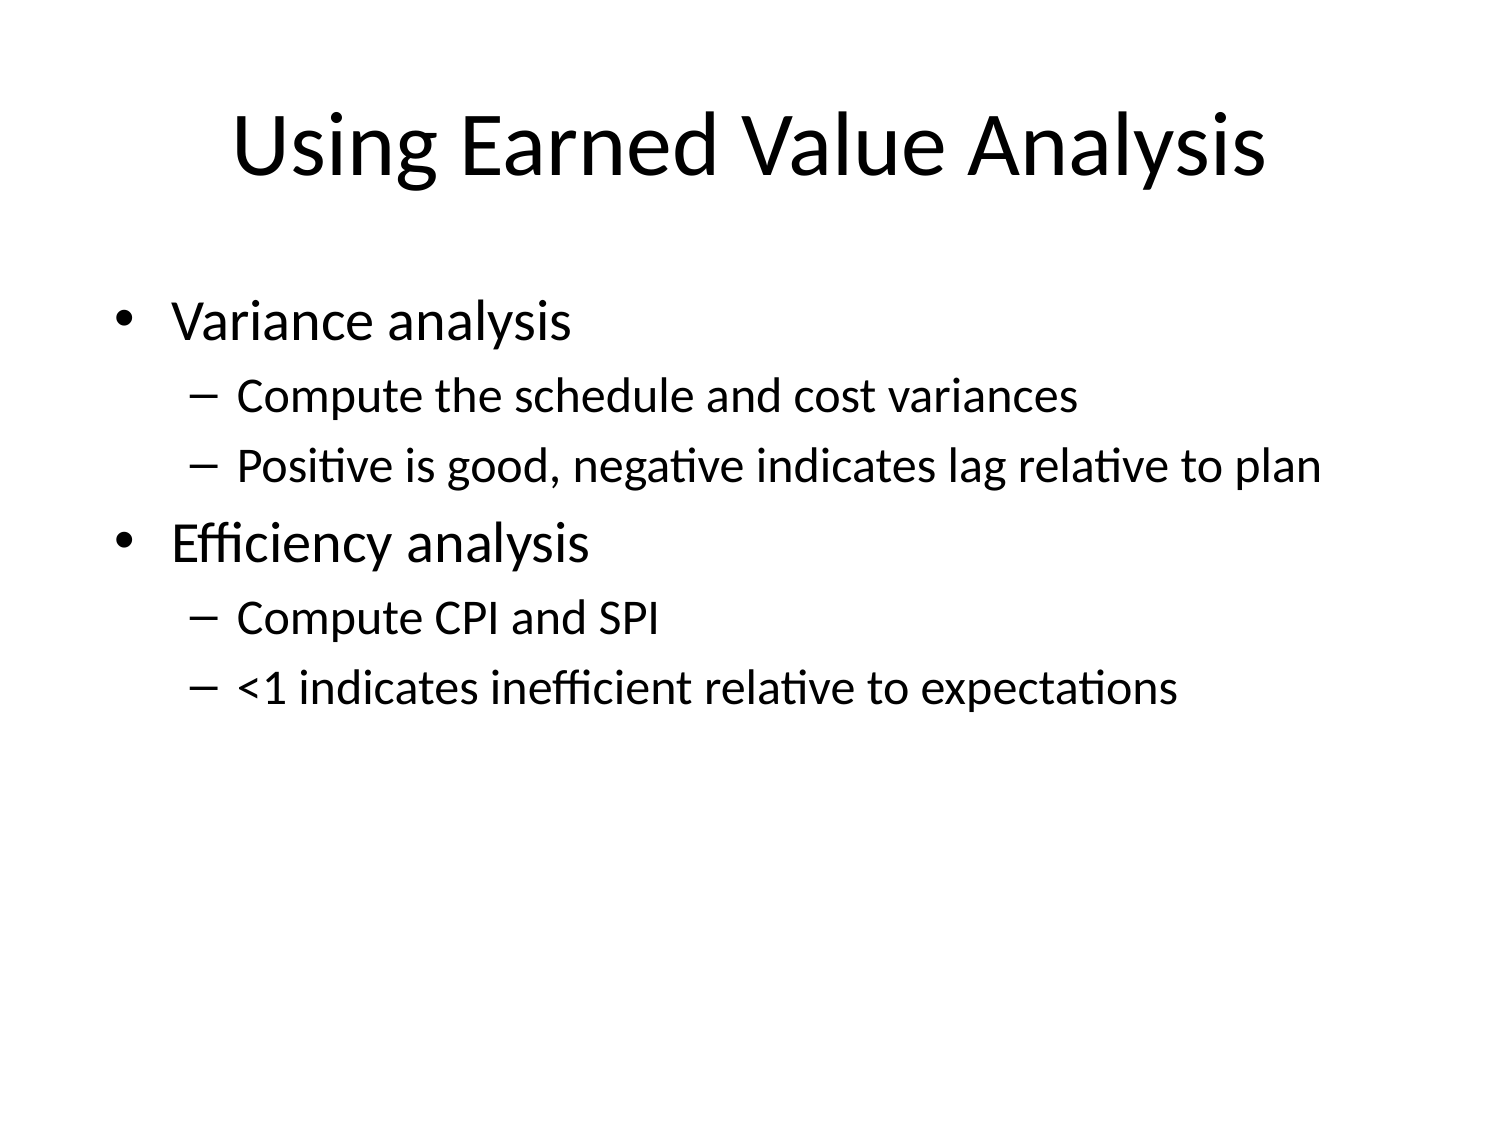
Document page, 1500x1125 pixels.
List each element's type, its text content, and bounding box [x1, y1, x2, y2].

list Variance analysis Compute the schedule and cost variances Positive is good, negative indicates lag relative to plan Efficiency analysis Compute CPI and SPI <1 indicates inefficient relative to expectations [99, 275, 1471, 1075]
title Using Earned Value Analysis [75, 45, 1425, 233]
